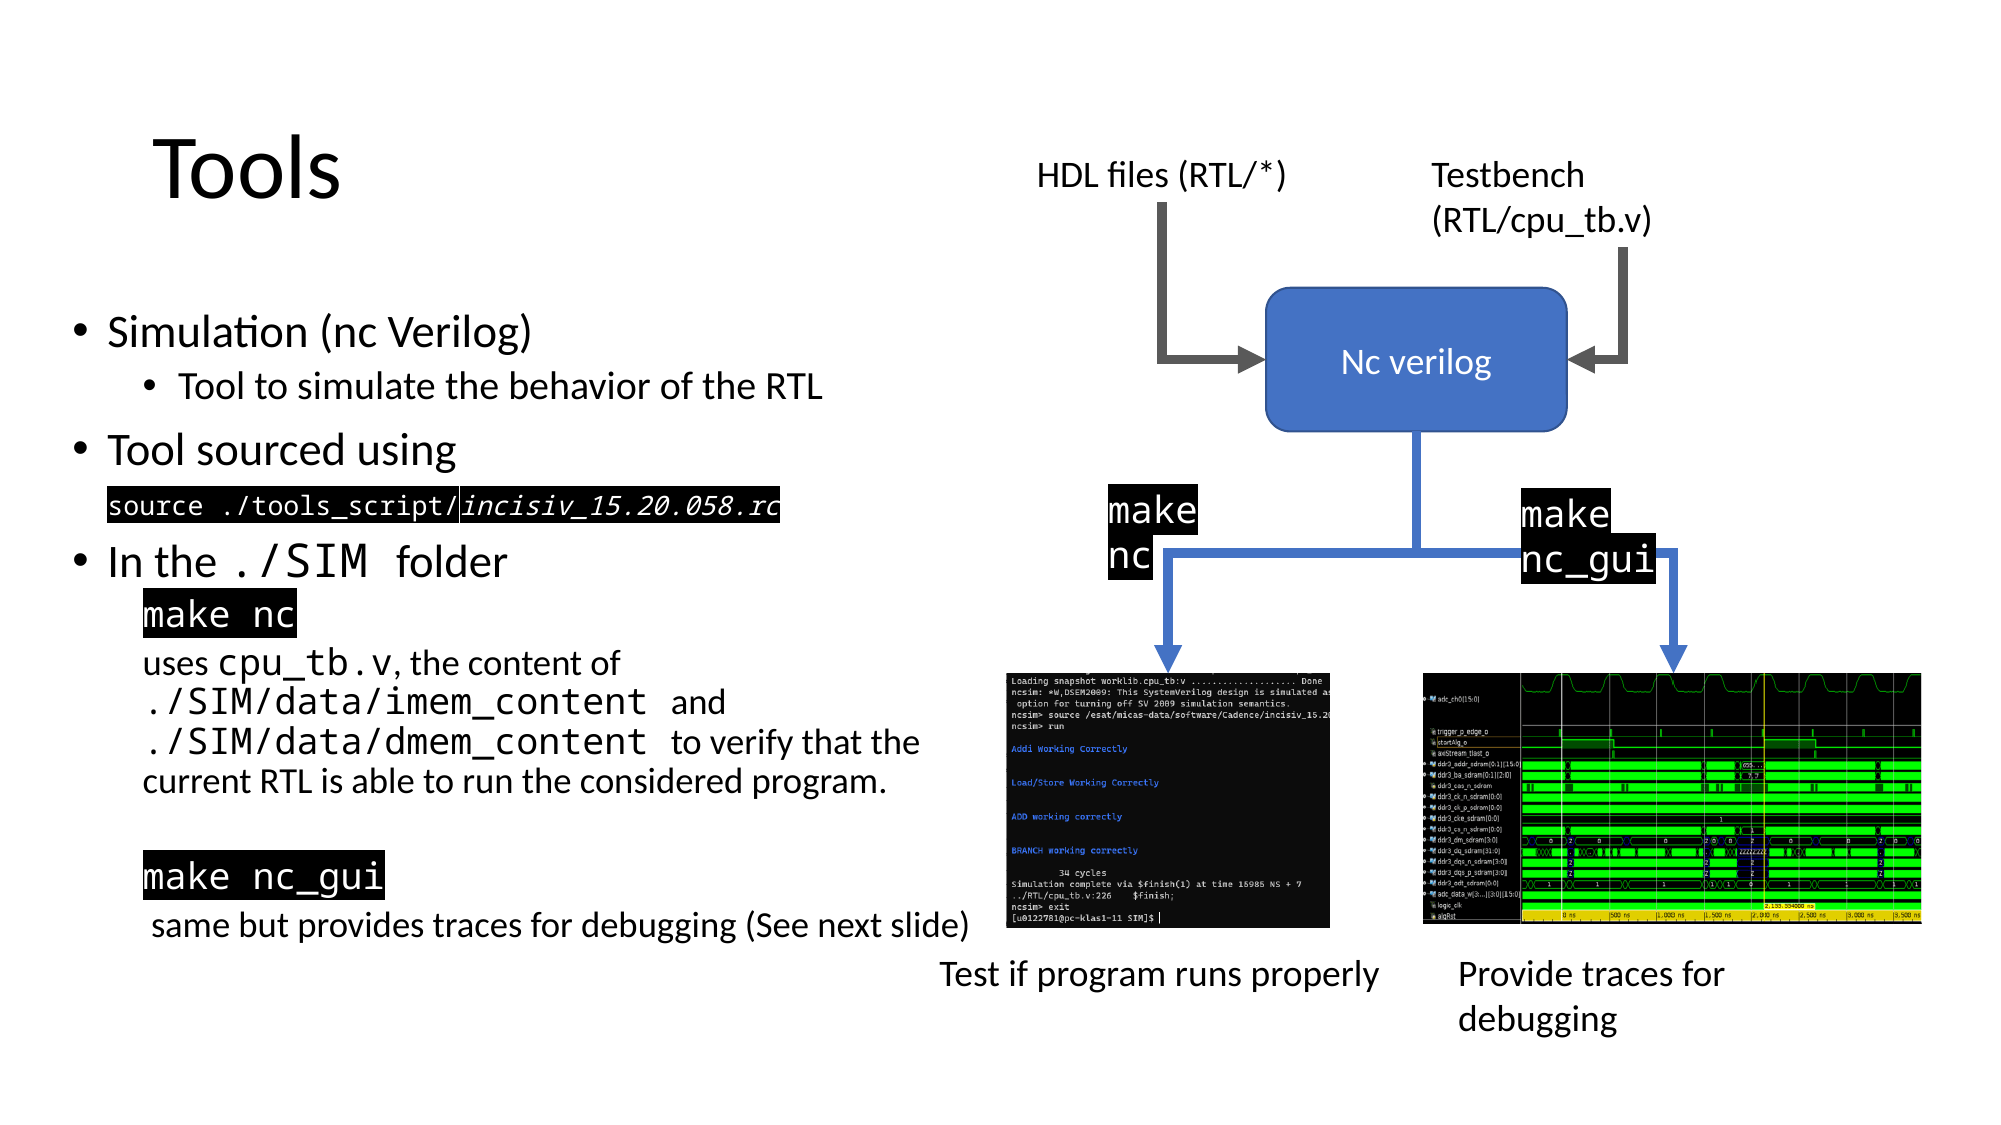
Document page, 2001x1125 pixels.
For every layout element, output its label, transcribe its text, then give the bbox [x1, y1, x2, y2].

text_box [924, 141, 1924, 1003]
title Tools [137, 59, 1863, 278]
list Simulation (nc Verilog) Tool to simulate the behavior of the RTL Tool sourced using source ./tools_script/incisiv_15.20.058.rc In the ./SIM folder make nc uses cpu_tb.v, the content of ./SIM/data/imem_content and ./SIM/data/dmem_content to verify that the current RTL is able to run the considered program. make nc_gui same but provides traces for debugging (See next slide) [57, 299, 919, 989]
